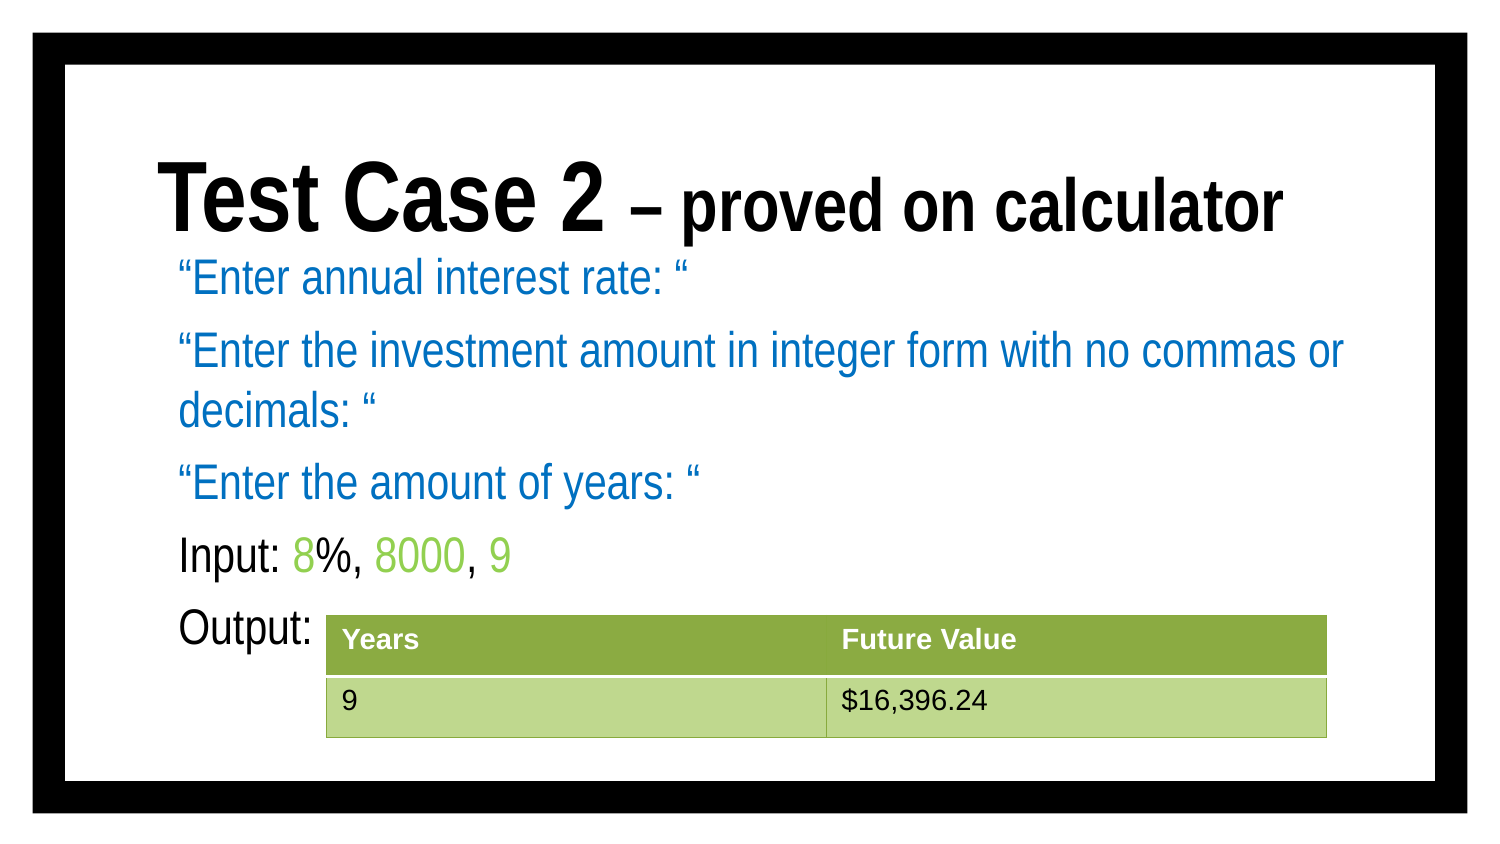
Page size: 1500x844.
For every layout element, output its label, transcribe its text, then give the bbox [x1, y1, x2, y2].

table_header Future Value [827, 616, 1326, 675]
table_header Years [327, 616, 826, 675]
title Test Case 2 – proved on calculator [142, 43, 1358, 229]
table_cell 9 [327, 678, 826, 737]
table_cell $16,396.24 [827, 678, 1326, 737]
list “Enter annual interest rate: “ “Enter the investment amount in integer form with no commas or decimals: “ “Enter the amount of years: “ Input: 8%, 8000, 9 Output: [142, 229, 1378, 699]
